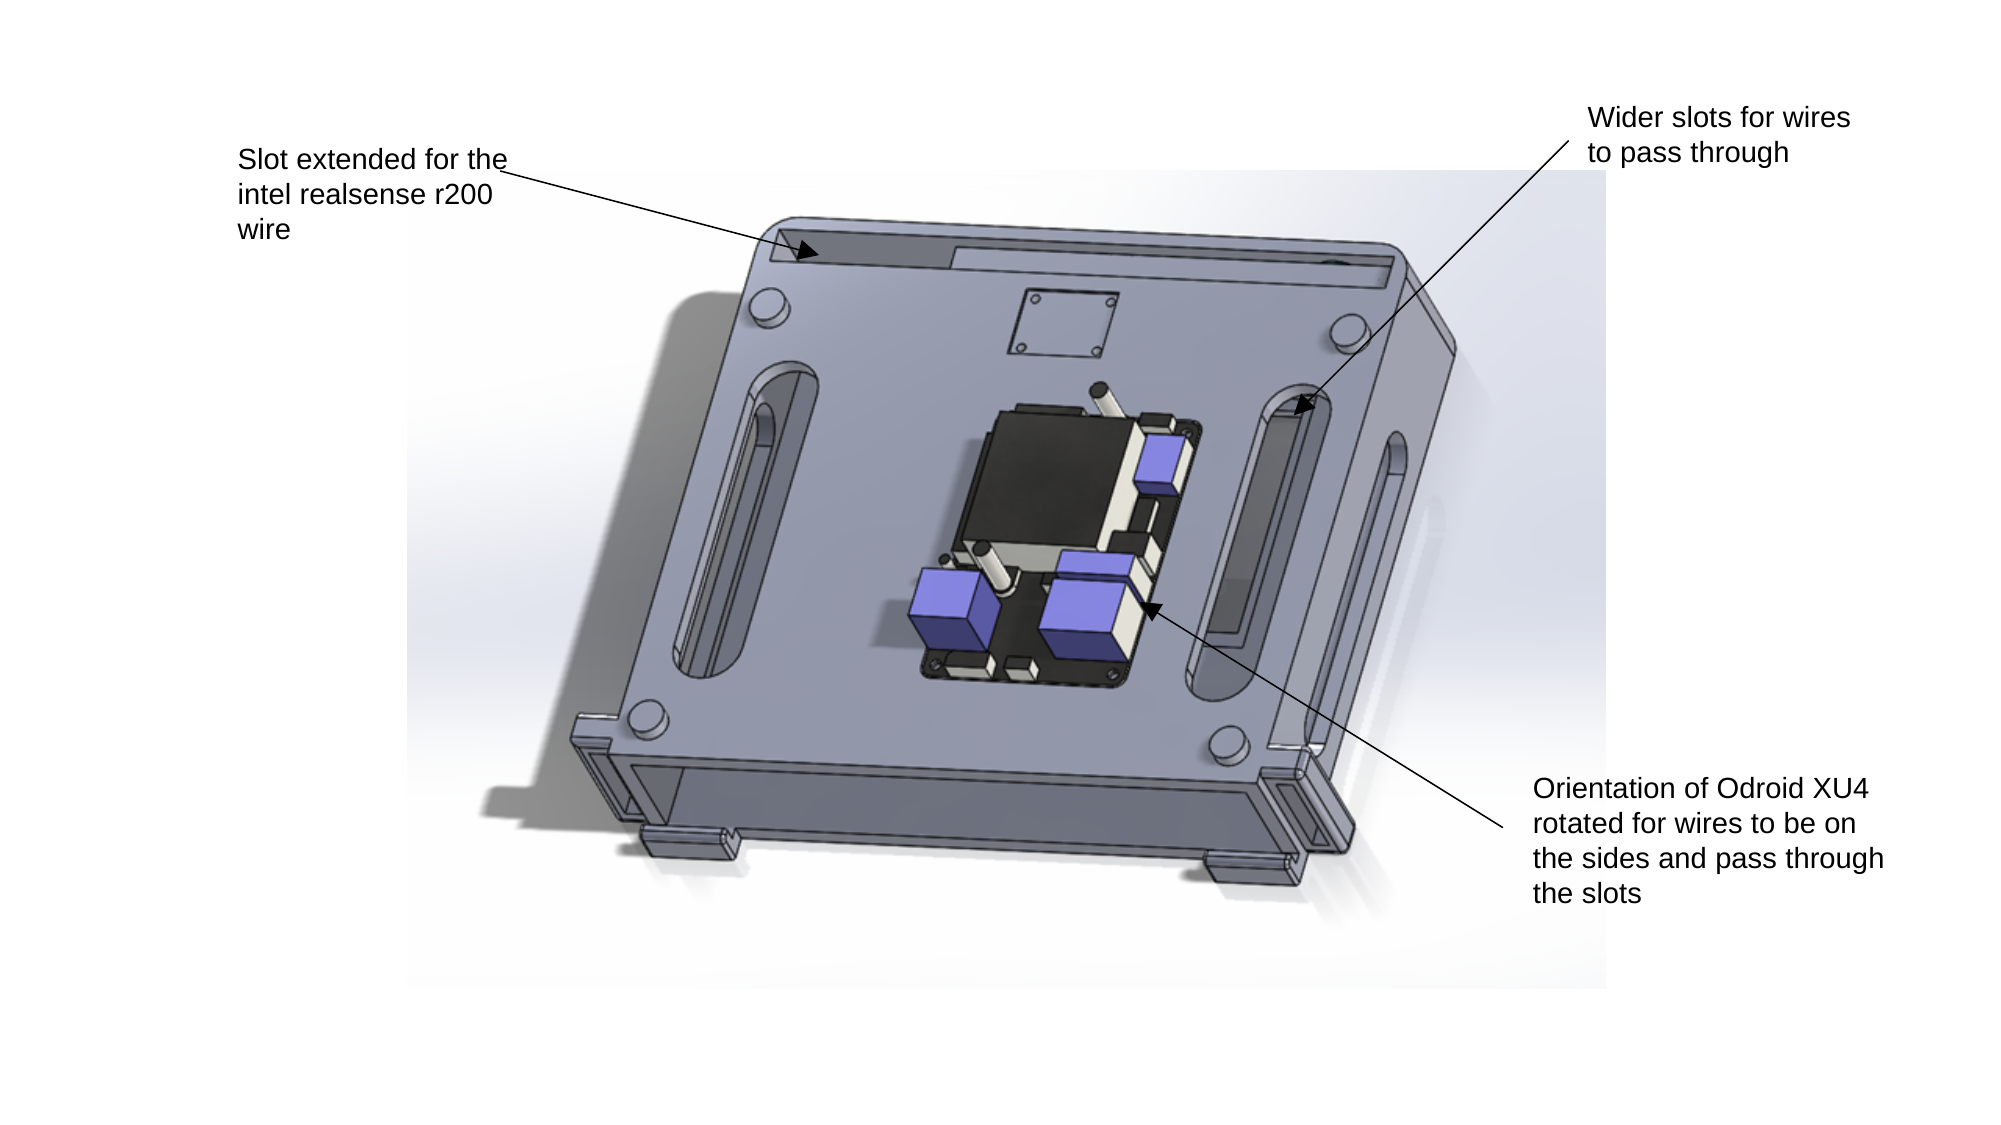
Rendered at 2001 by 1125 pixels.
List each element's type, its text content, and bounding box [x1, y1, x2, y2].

text_box Slot extended for the intel realsense r200 wire [222, 125, 542, 247]
text_box Orientation of Odroid XU4 rotated for wires to be on the sides and pass through the slots [1612, 754, 1910, 910]
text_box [1293, 140, 1569, 416]
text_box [499, 170, 820, 256]
text_box Wider slots for wires to pass through [1572, 82, 1897, 171]
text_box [1139, 601, 1504, 828]
picture [407, 170, 1607, 989]
